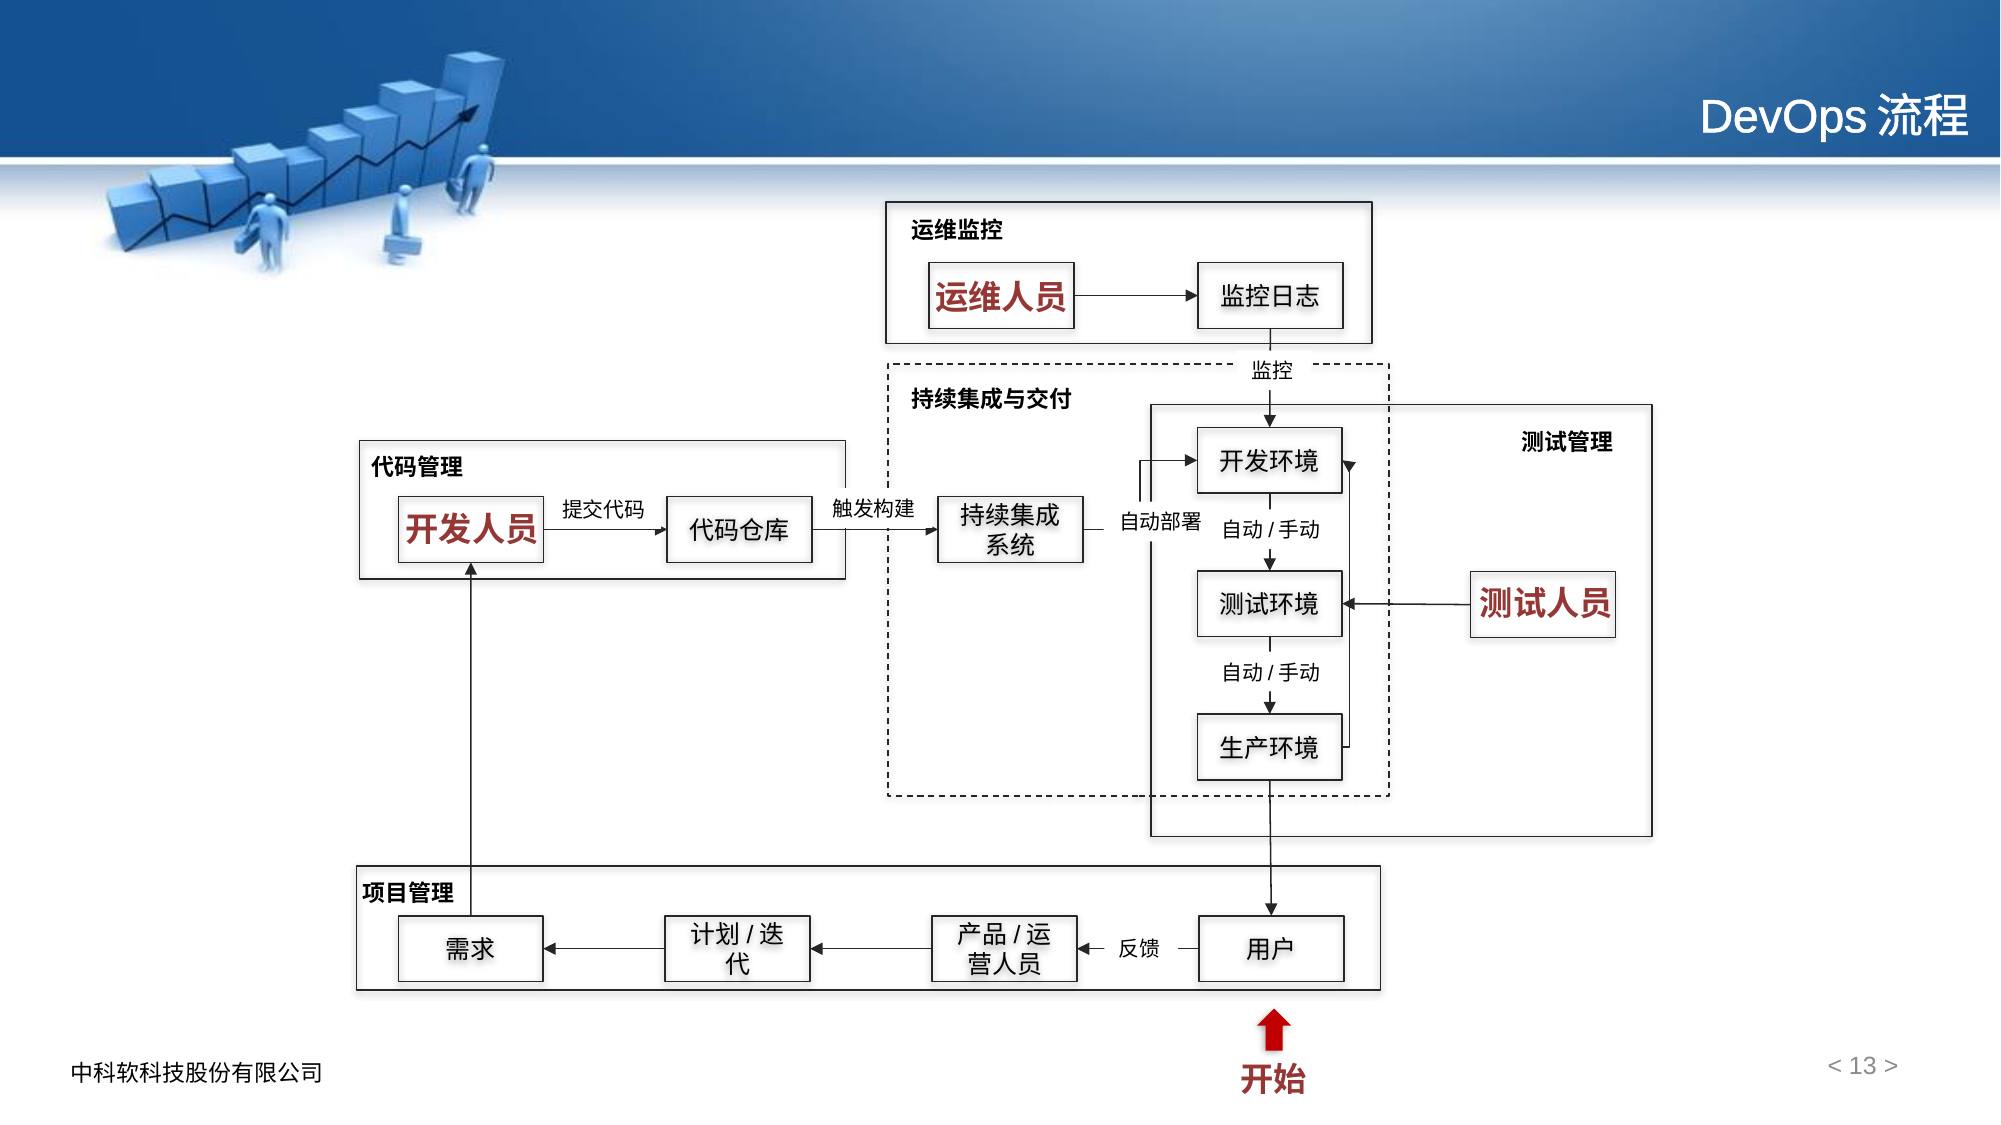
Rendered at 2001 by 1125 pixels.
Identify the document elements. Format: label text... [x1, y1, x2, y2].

title DevOps流程 [511, 78, 1985, 149]
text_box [347, 201, 1652, 991]
text_box 开始 [1219, 1050, 1329, 1106]
text_box [1256, 1008, 1292, 1050]
picture [0, 0, 2001, 1125]
